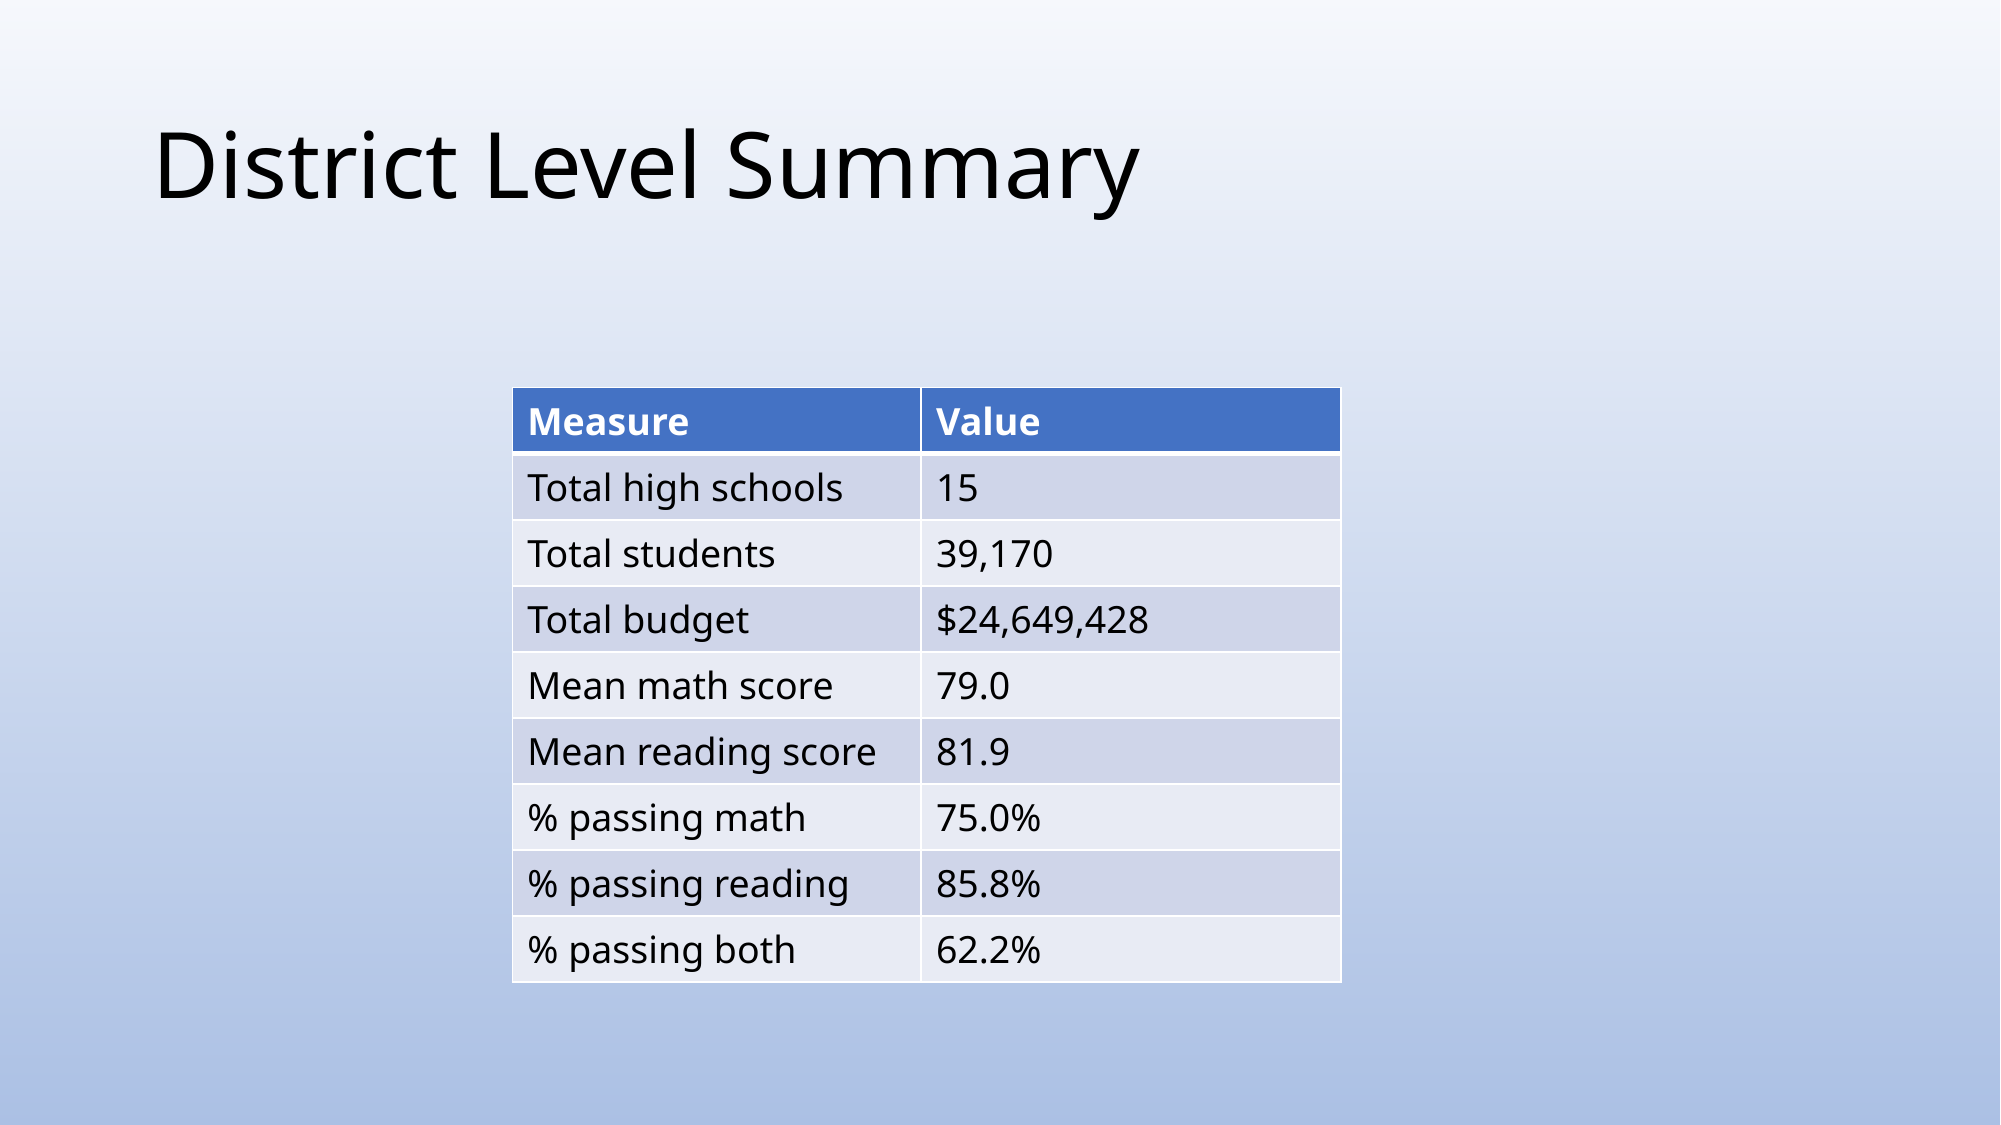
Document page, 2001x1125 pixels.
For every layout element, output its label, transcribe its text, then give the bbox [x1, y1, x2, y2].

table_header Measure [513, 388, 920, 451]
table_cell % passing reading [513, 851, 920, 915]
title District Level Summary [137, 59, 1863, 278]
table_cell Total high schools [513, 456, 920, 519]
table_cell % passing math [513, 785, 920, 849]
table_cell 79.0 [922, 653, 1340, 717]
table_cell $24,649,428 [922, 587, 1340, 651]
table_header Value [922, 388, 1340, 451]
table_cell 75.0% [922, 785, 1340, 849]
table_cell 15 [922, 456, 1340, 519]
table_cell 81.9 [922, 719, 1340, 783]
table_cell Mean math score [513, 653, 920, 717]
table_cell 85.8% [922, 851, 1340, 915]
table_cell Total students [513, 521, 920, 585]
table_cell % passing both [513, 917, 920, 981]
table_cell Total budget [513, 587, 920, 651]
table_cell 62.2% [922, 917, 1340, 981]
table_cell Mean reading score [513, 719, 920, 783]
table_cell 39,170 [922, 521, 1340, 585]
